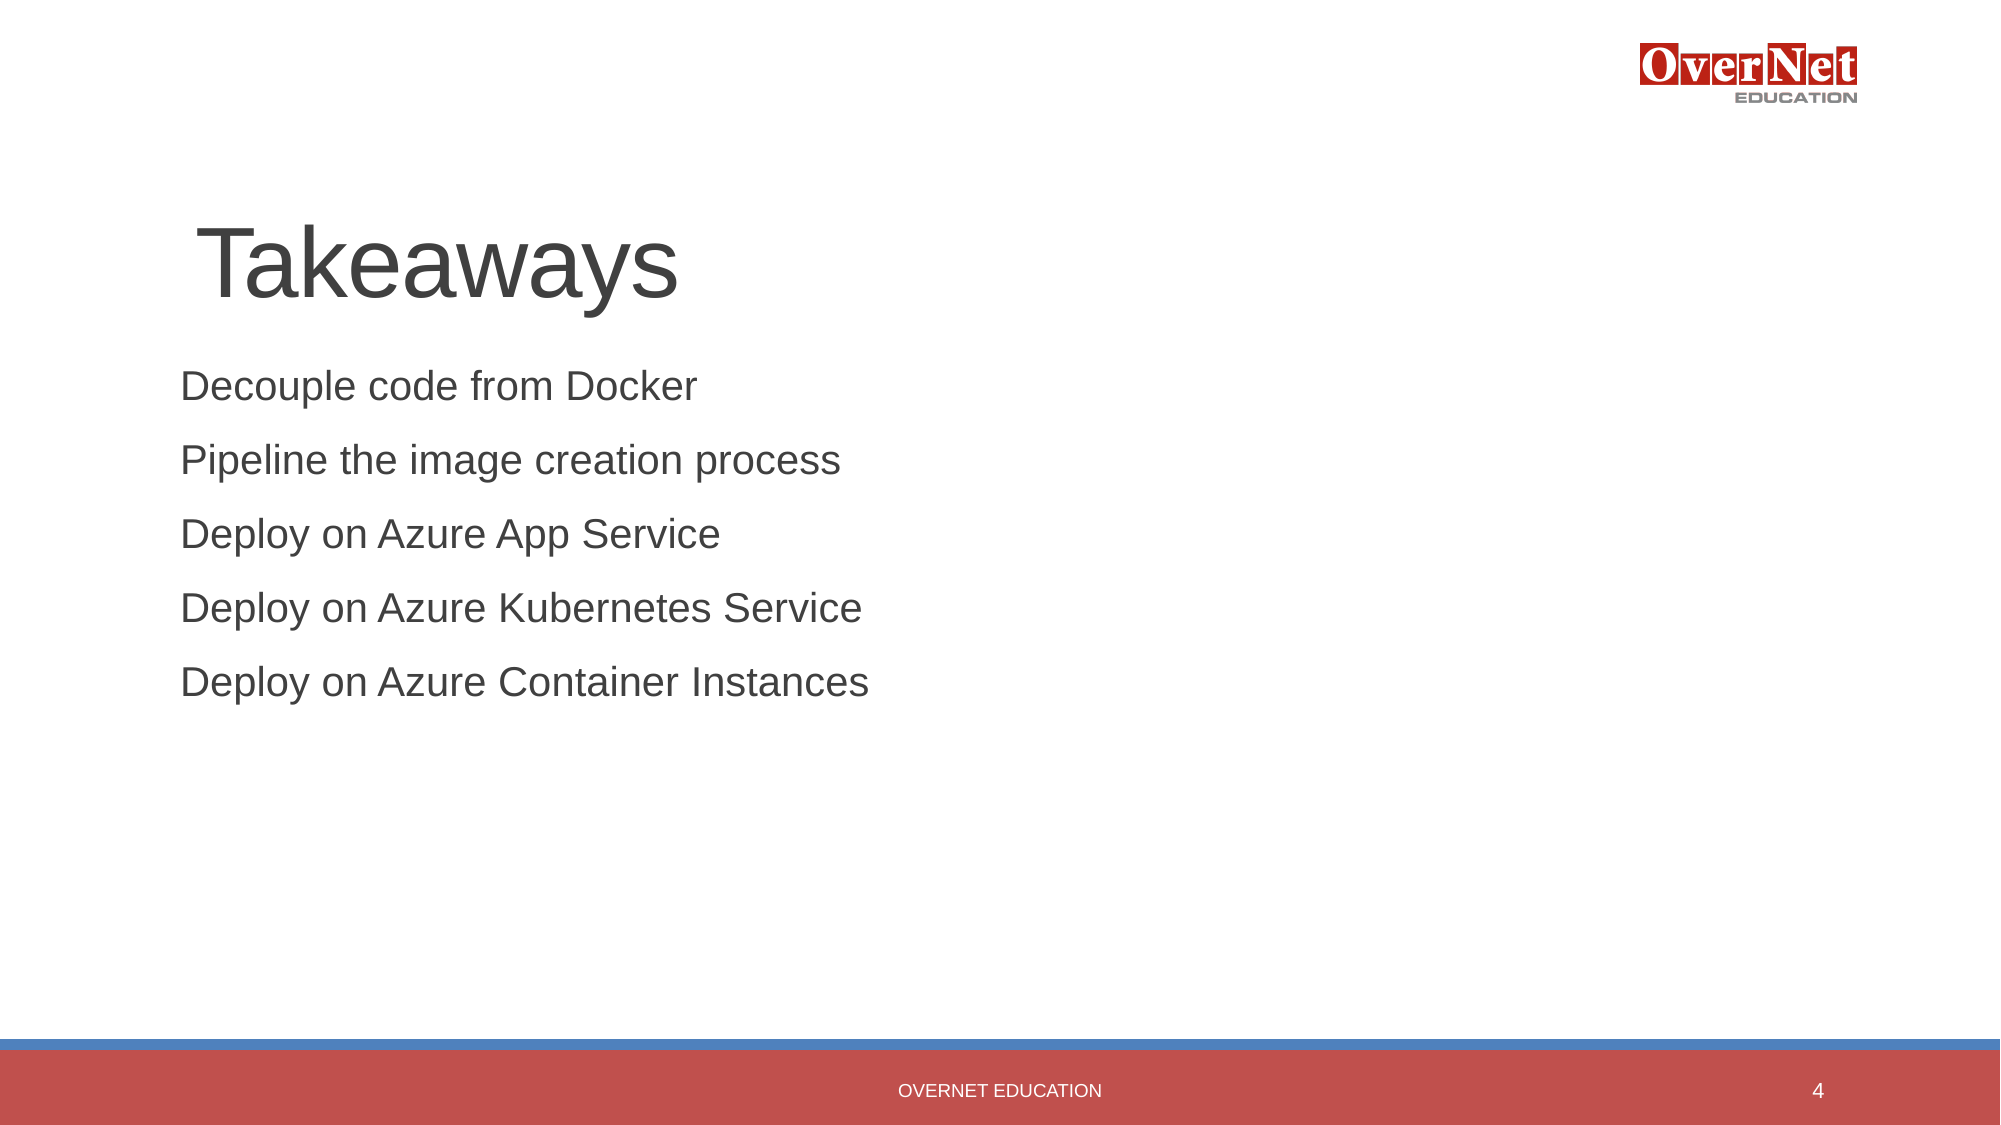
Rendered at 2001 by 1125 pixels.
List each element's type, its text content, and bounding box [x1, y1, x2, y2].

footer OverNet Education [604, 1059, 1396, 1120]
title Takeaways [180, 120, 1830, 326]
picture [1640, 43, 1857, 103]
slide_number 4 [1624, 1059, 1840, 1120]
list Decouple code from Docker Pipeline the image creation process Deploy on Azure App Service Deploy on Azure Kubernetes Service Deploy on Azure Container Instances [180, 356, 1830, 963]
